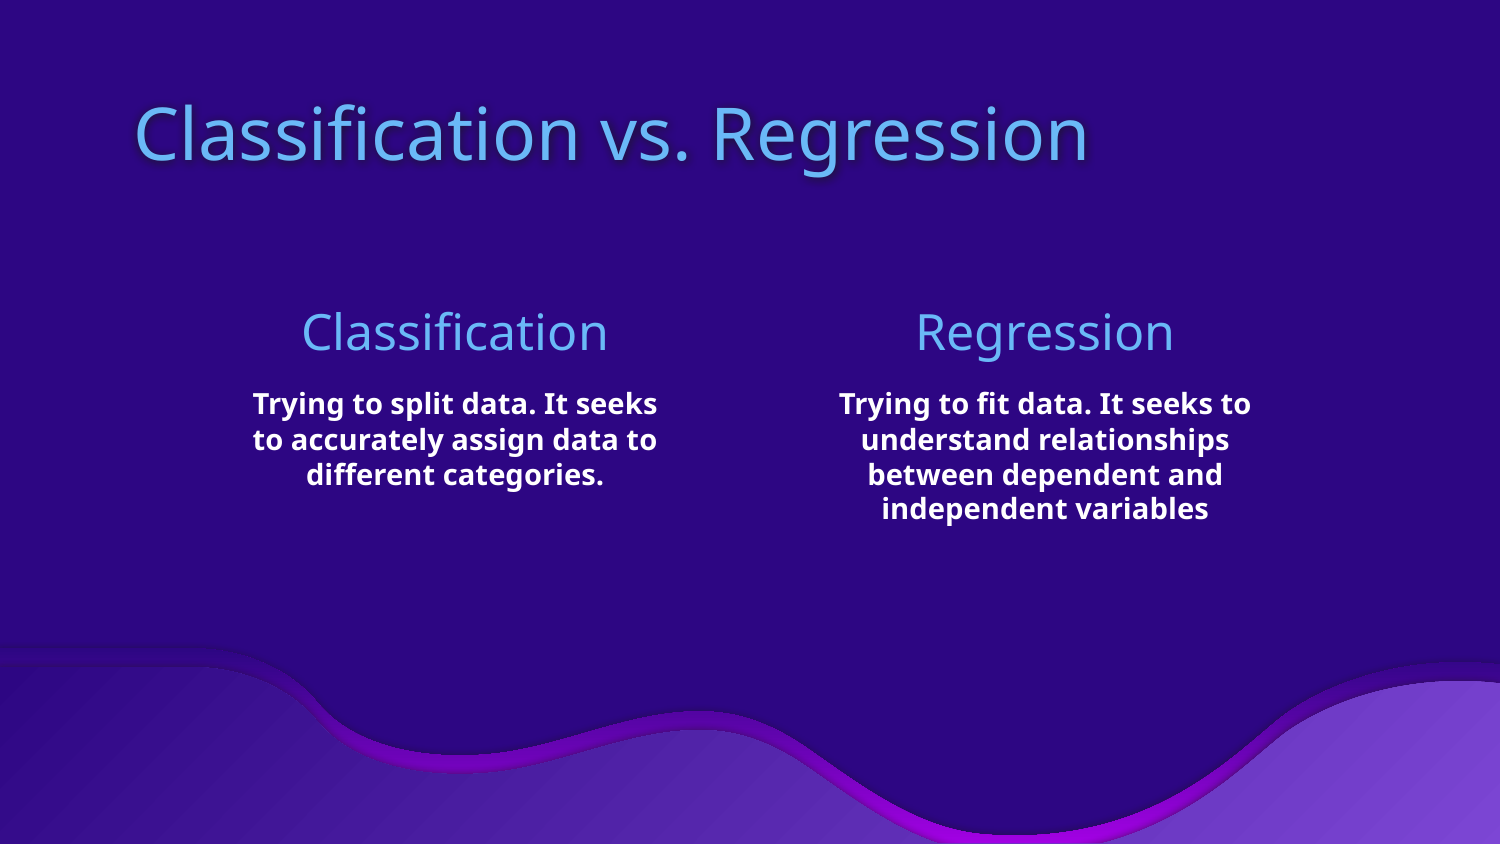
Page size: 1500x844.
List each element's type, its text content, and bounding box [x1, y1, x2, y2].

subtitle Trying to fit data. It seeks to understand relationships between dependent and independent variables [813, 376, 1277, 572]
subtitle Classification [223, 310, 687, 376]
subtitle Regression [813, 310, 1277, 376]
subtitle Trying to split data. It seeks to accurately assign data to different categories. [223, 376, 687, 572]
title Classification vs. Regression [118, 72, 1382, 167]
